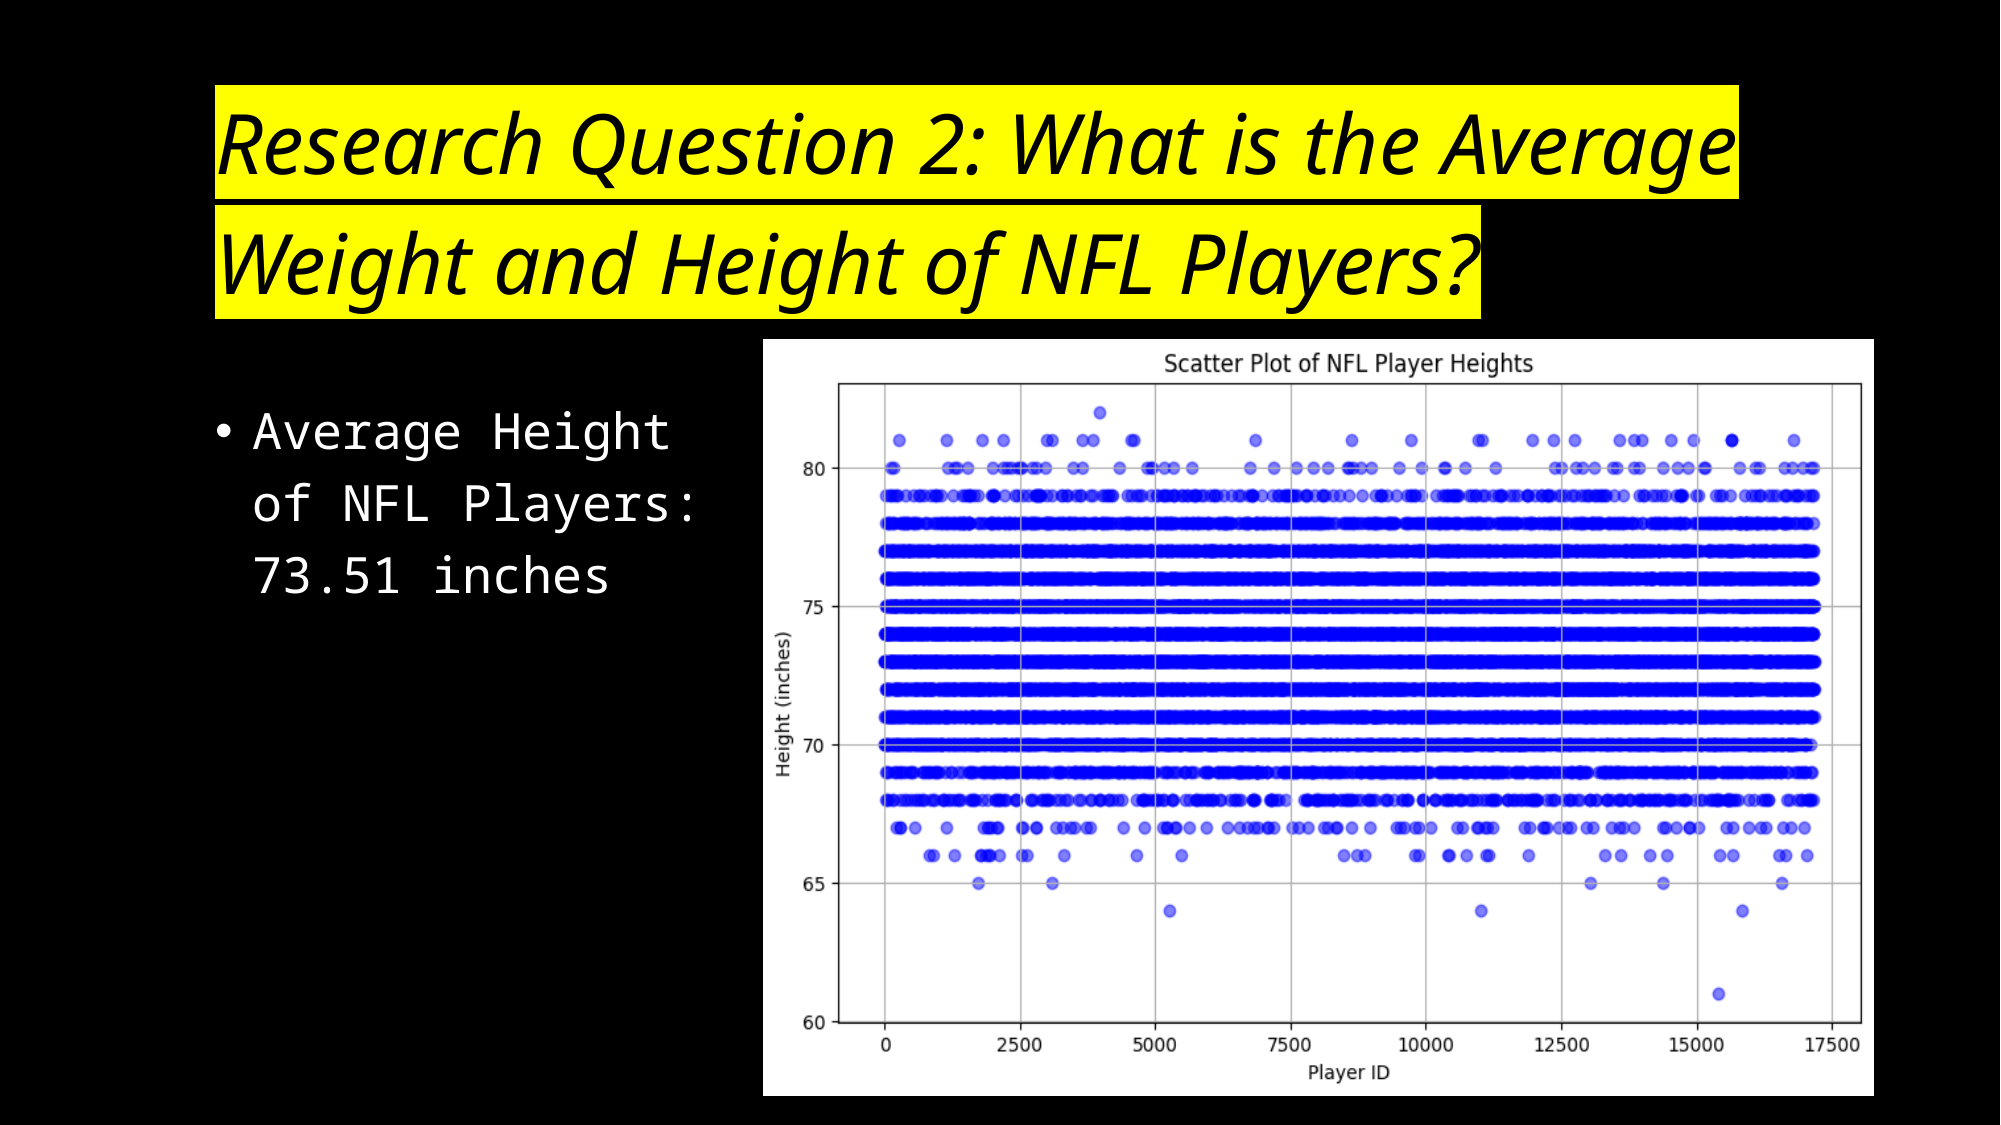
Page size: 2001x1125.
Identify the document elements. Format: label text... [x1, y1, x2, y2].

title Research Question 2: What is the Average Weight and Height of NFL Players? [200, 59, 1758, 319]
list Average Height of NFL Players: 73.51 inches [200, 380, 763, 1066]
picture [763, 339, 1874, 1096]
